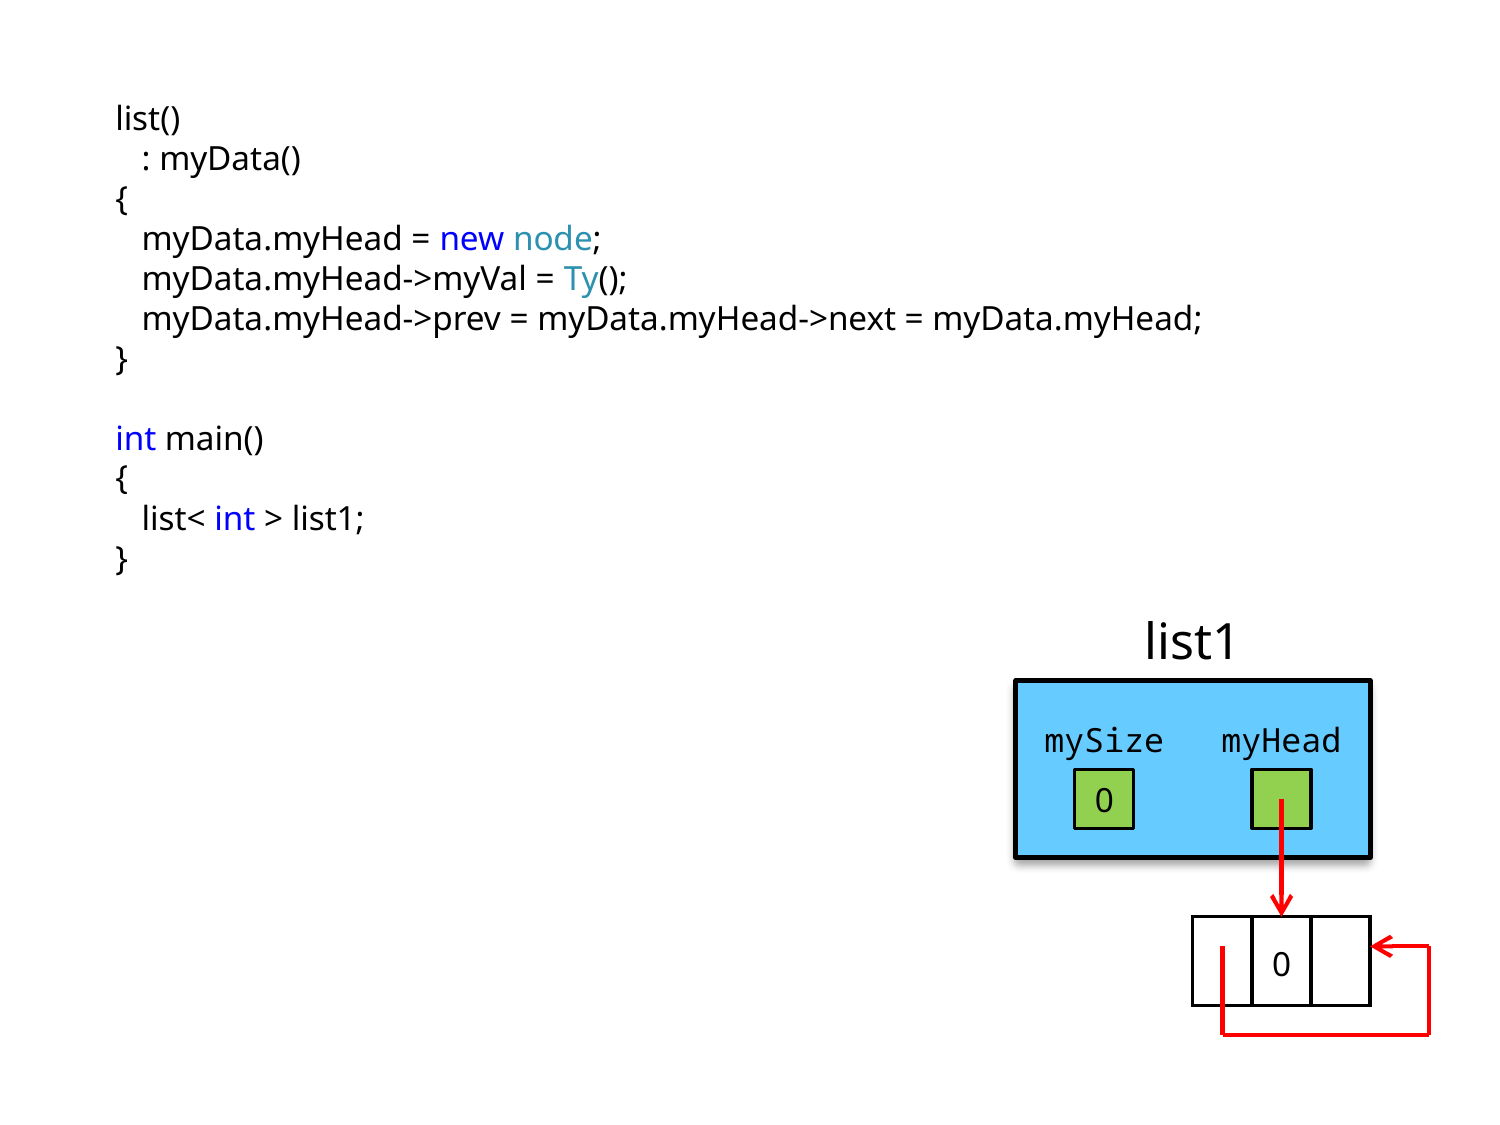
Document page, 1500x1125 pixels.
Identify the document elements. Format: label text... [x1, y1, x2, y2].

text_box [1015, 770, 1277, 858]
text_box [1250, 767, 1313, 830]
text_box mySize [1015, 710, 1193, 770]
list list() : myData() { myData.myHead = new node; myData.myHead->myVal = Ty(); myData.myHead->prev = myData.myHead->next = myData.myHead; } int main() { list< int > list1; } [100, 90, 1400, 740]
text_box [1285, 770, 1371, 858]
text_box [1311, 916, 1371, 1006]
text_box 0 [1251, 916, 1311, 1006]
text_box [1192, 916, 1251, 1006]
text_box list1 [1074, 591, 1312, 681]
text_box [1015, 680, 1371, 710]
text_box 0 [1073, 770, 1136, 830]
text_box myHead [1193, 710, 1371, 770]
